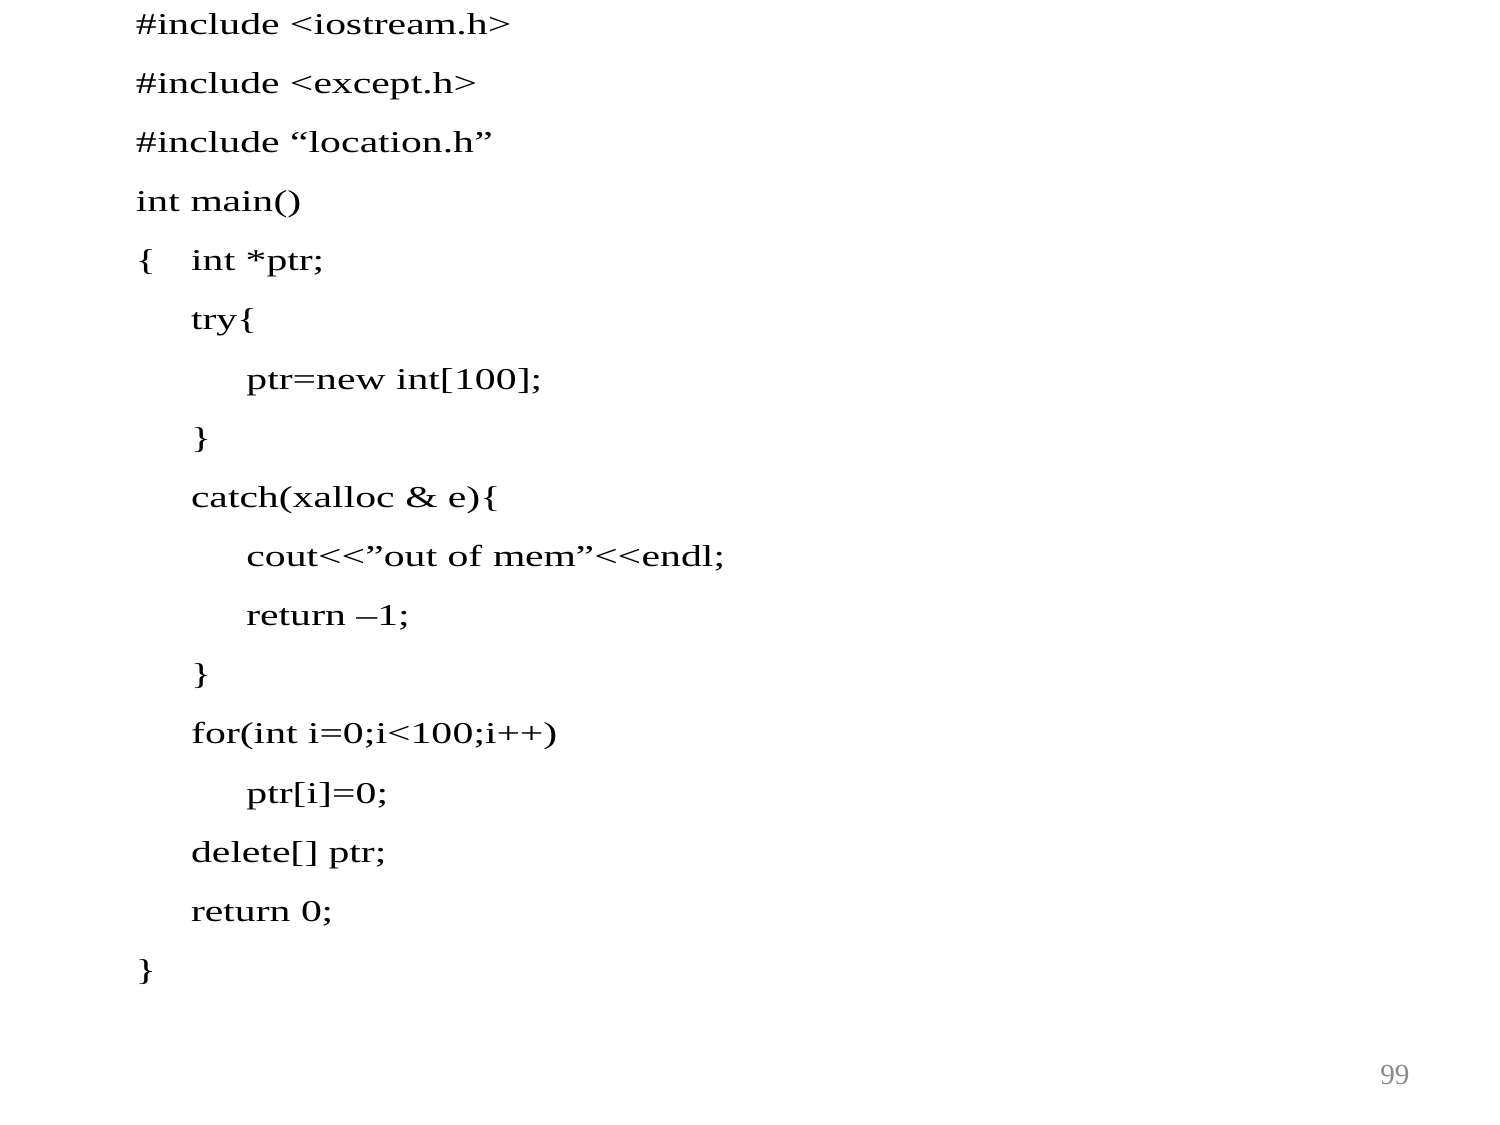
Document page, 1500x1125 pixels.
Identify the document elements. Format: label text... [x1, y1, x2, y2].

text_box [135, 0, 1391, 1059]
slide_number 99 [1074, 1042, 1425, 1103]
